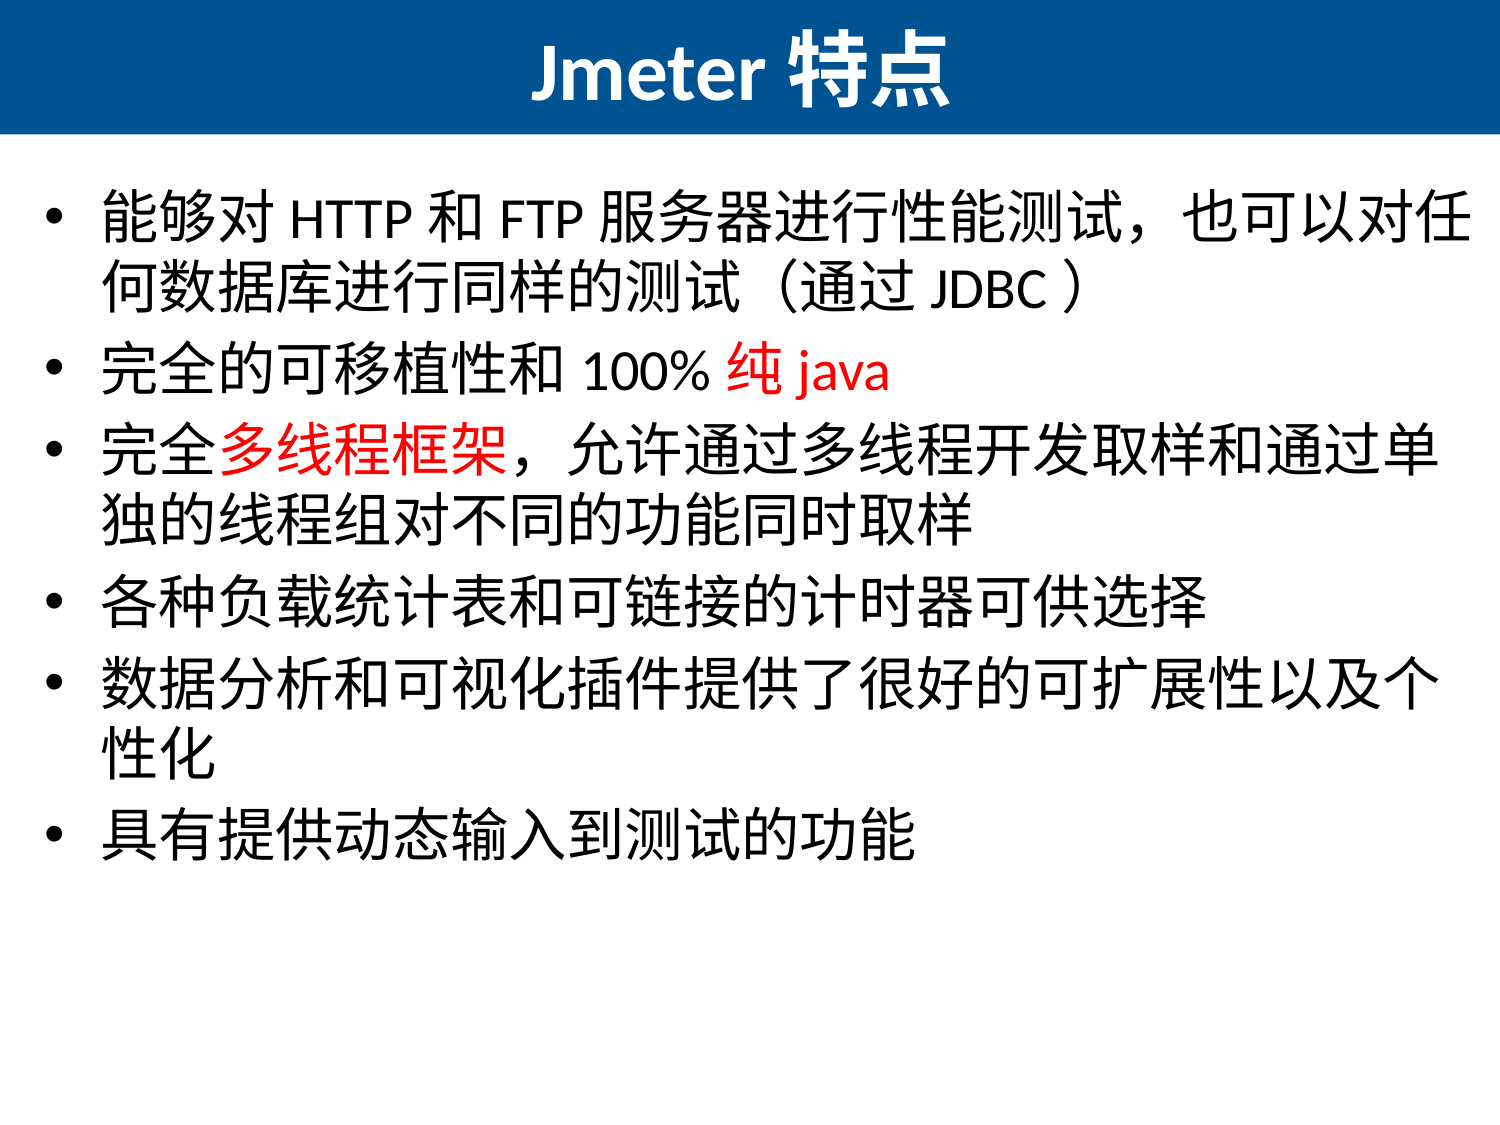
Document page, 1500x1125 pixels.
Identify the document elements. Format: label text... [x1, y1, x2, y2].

title Jmeter特点 [2, 0, 1483, 135]
list 能够对HTTP和FTP服务器进行性能测试，也可以对任何数据库进行同样的测试（通过JDBC） 完全的可移植性和100%纯java 完全多线程框架，允许通过多线程开发取样和通过单独的线程组对不同的功能同时取样 各种负载统计表和可链接的计时器可供选择 数据分析和可视化插件提供了很好的可扩展性以及个性化 具有提供动态输入到测试的功能 [29, 172, 1500, 916]
